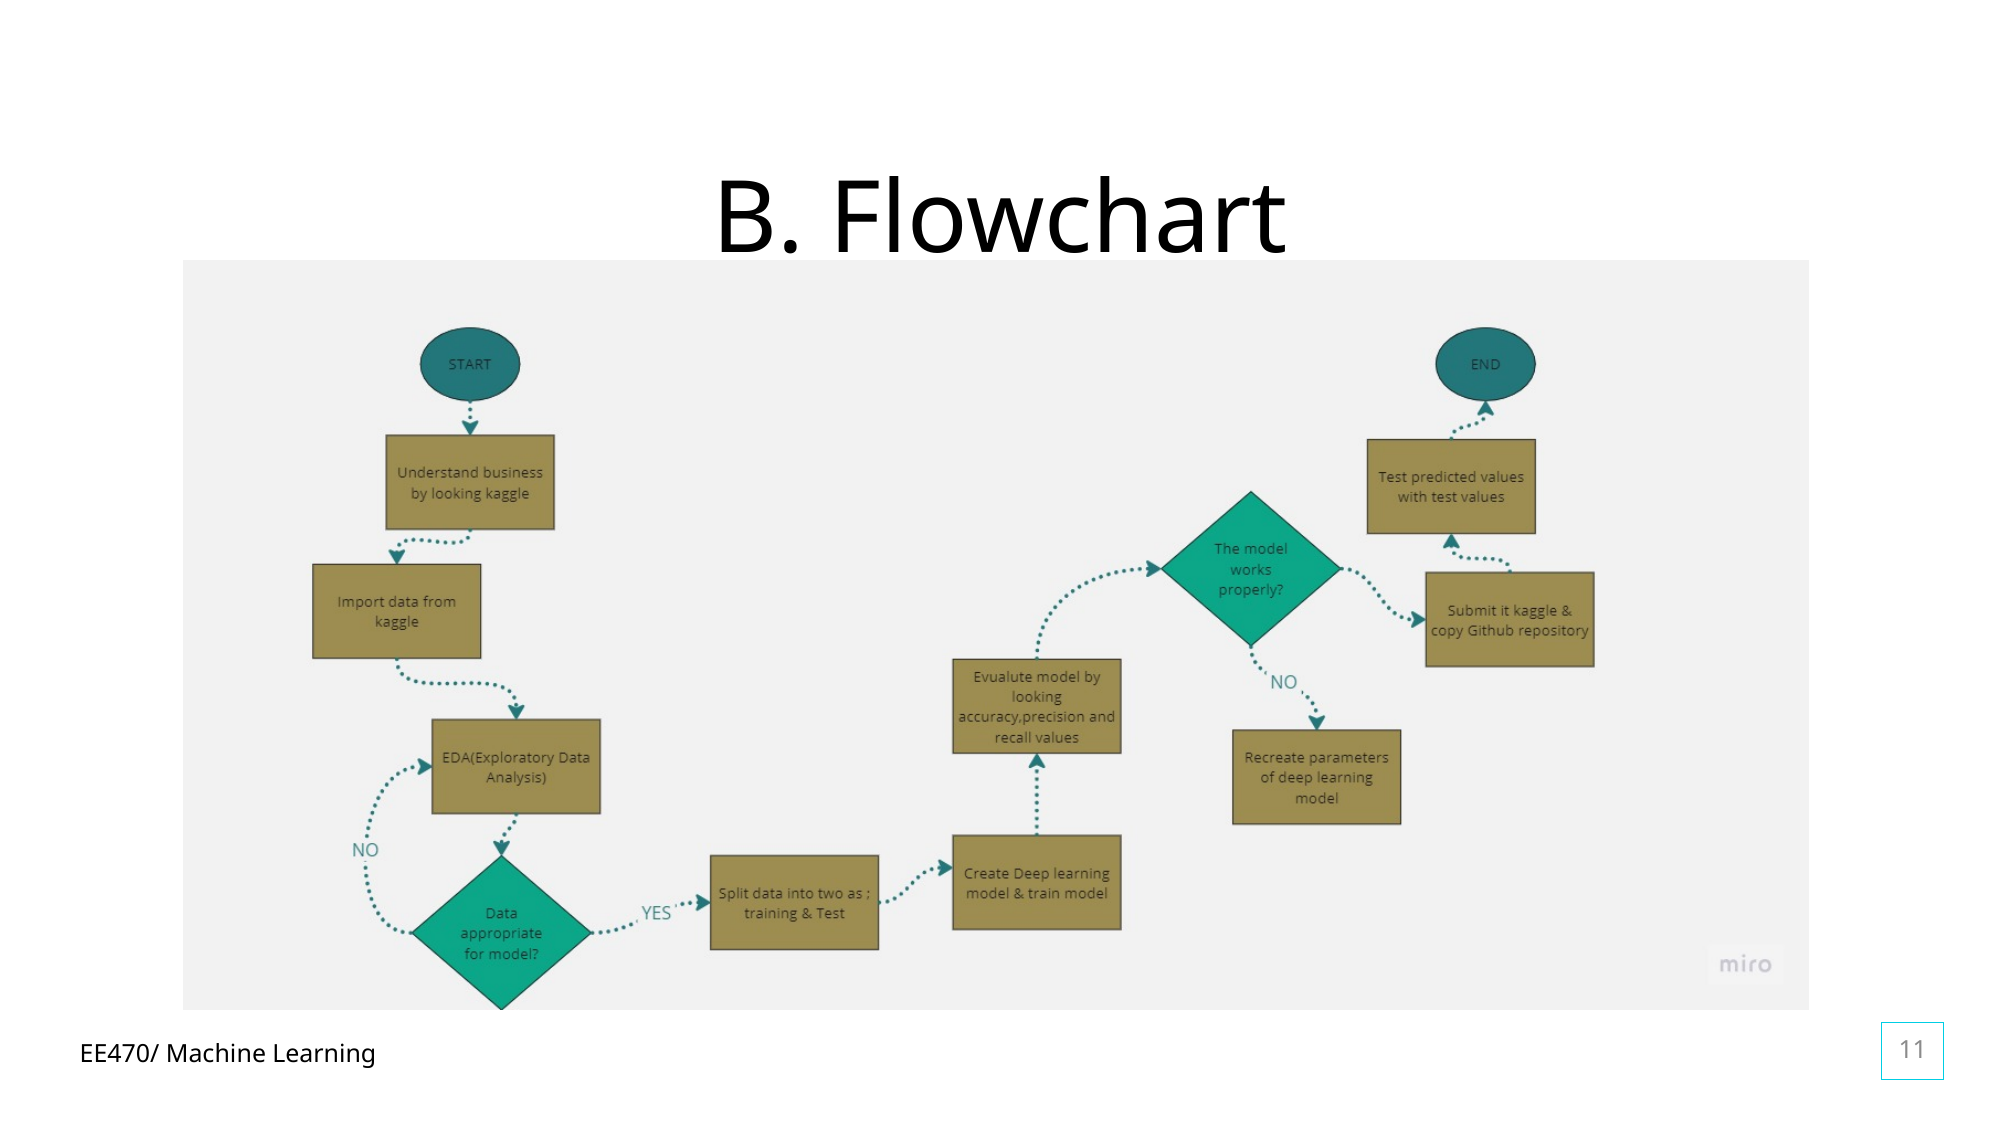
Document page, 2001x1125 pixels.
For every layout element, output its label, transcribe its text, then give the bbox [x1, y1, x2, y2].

footer EE470/ Machine Learning [64, 1030, 467, 1076]
title B. Flowchart [62, 62, 1938, 280]
picture [183, 260, 1809, 1010]
slide_number 11 [1881, 1022, 1944, 1080]
